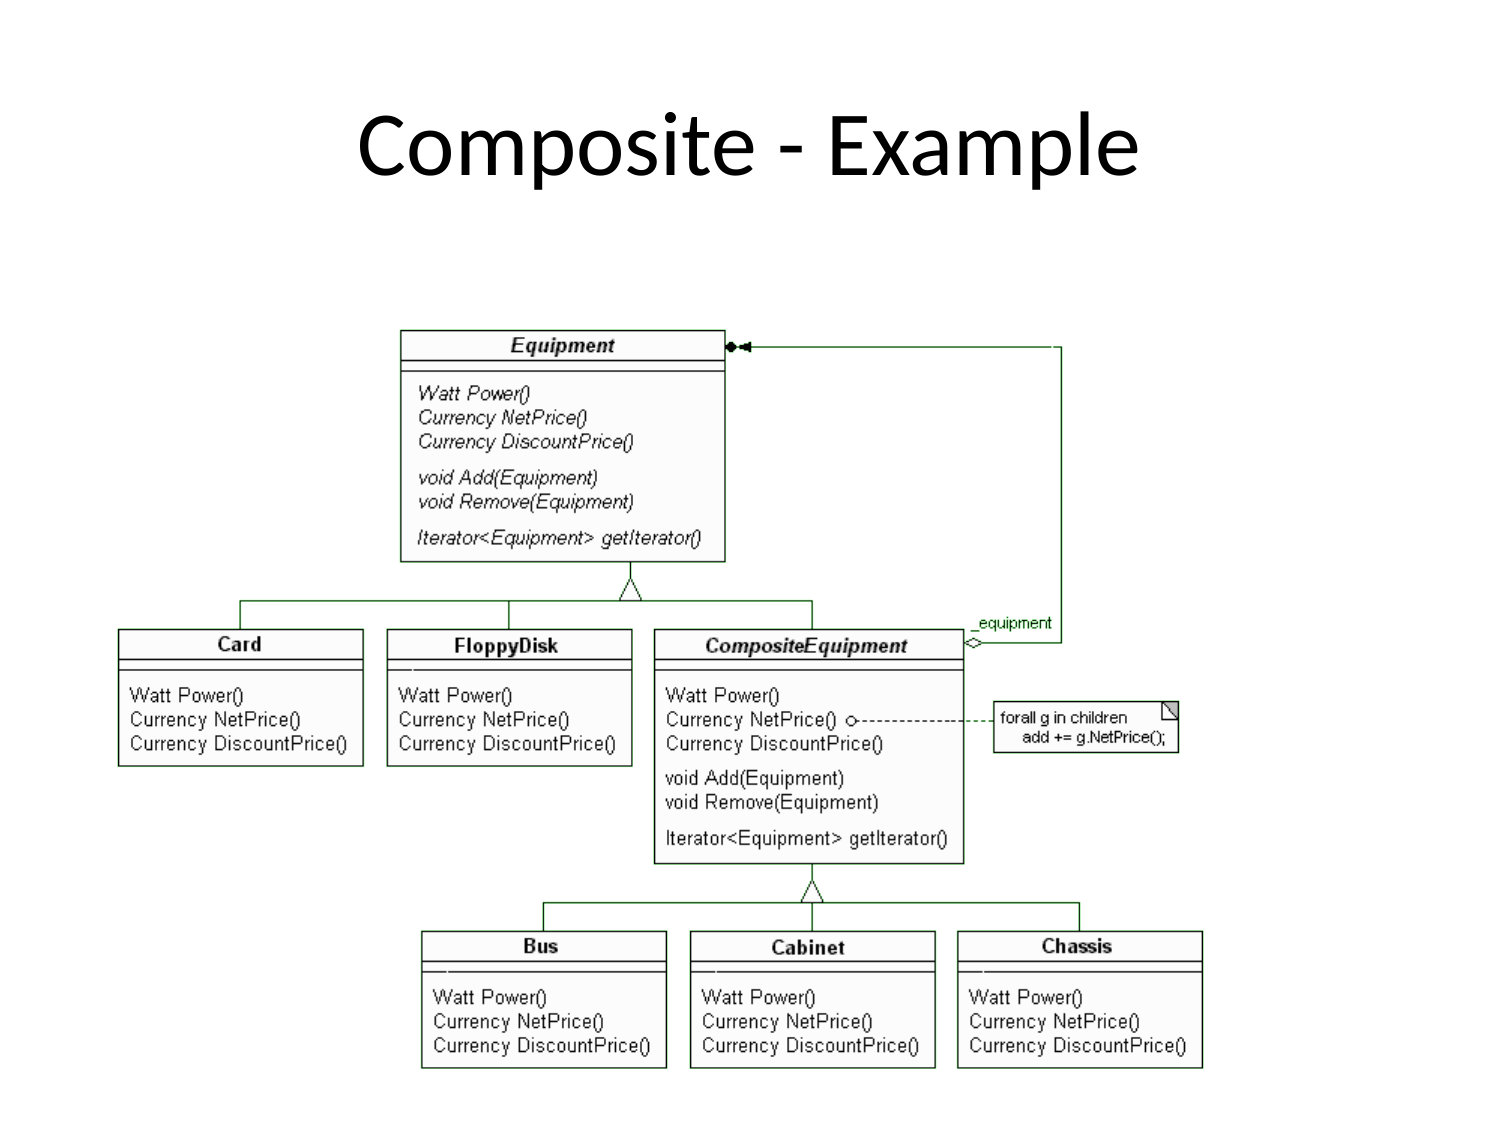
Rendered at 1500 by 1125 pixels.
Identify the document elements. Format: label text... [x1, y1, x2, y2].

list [111, 324, 1208, 1076]
title Composite - Example [75, 45, 1425, 233]
